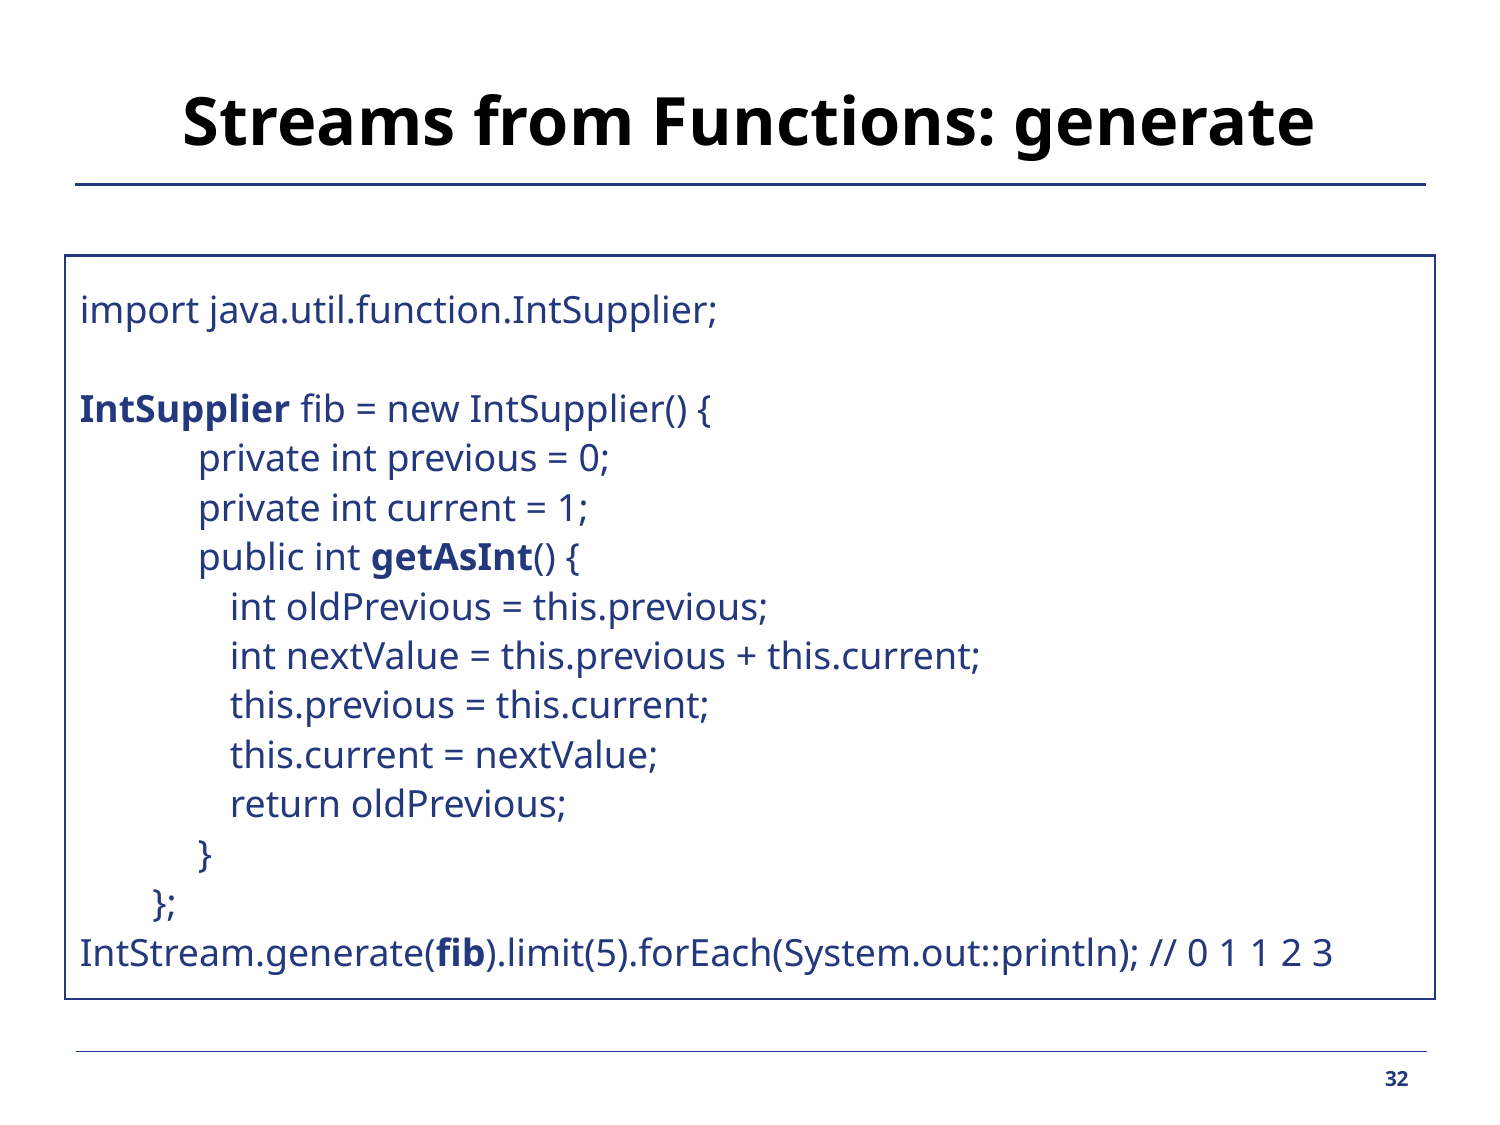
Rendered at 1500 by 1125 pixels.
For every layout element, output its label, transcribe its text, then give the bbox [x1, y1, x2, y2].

title Streams from Functions: generate [76, 52, 1424, 185]
slide_number 32 [1080, 1058, 1424, 1095]
text_box import java.util.function.IntSupplier; IntSupplier fib = new IntSupplier() { private int previous = 0; private int current = 1; public int getAsInt() { int oldPrevious = this.previous; int nextValue = this.previous + this.current; this.previous = this.current; this.current = nextValue; return oldPrevious; } }; IntStream.generate(fib).limit(5).forEach(System.out::println); // 0 1 1 2 3 [65, 255, 1436, 1000]
